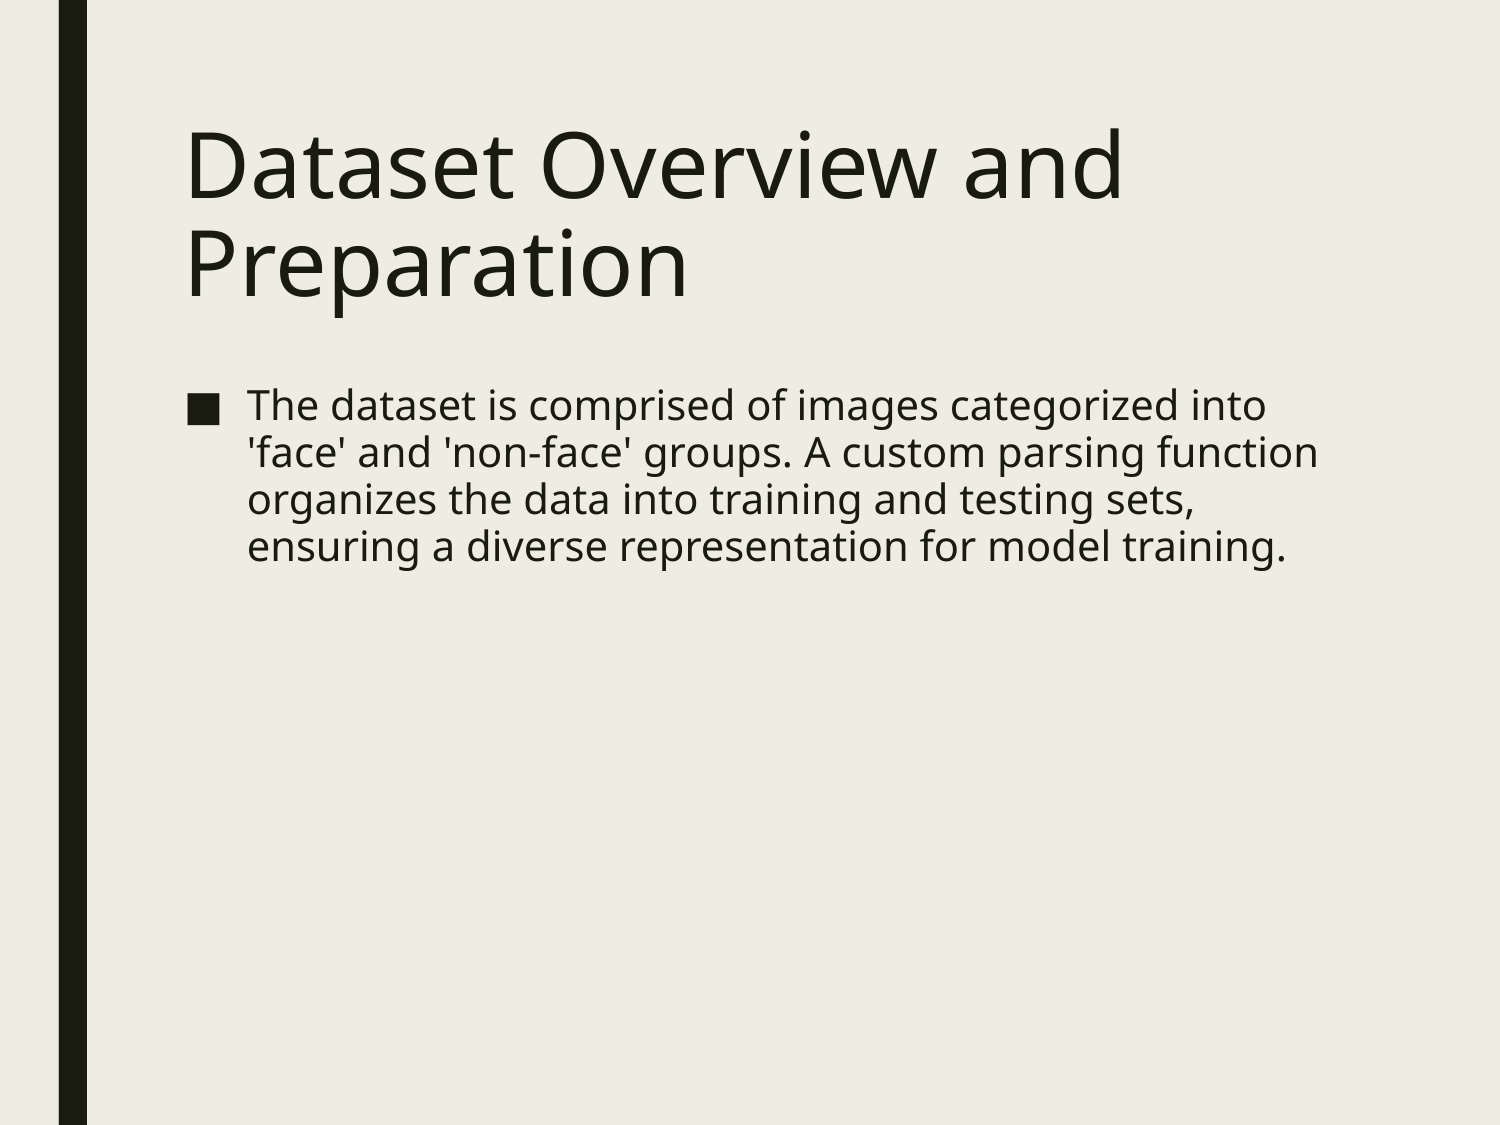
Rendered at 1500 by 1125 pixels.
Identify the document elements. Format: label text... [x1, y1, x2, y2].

list The dataset is comprised of images categorized into 'face' and 'non-face' groups. A custom parsing function organizes the data into training and testing sets, ensuring a diverse representation for model training. [168, 375, 1351, 963]
title Dataset Overview and Preparation [168, 112, 1351, 357]
